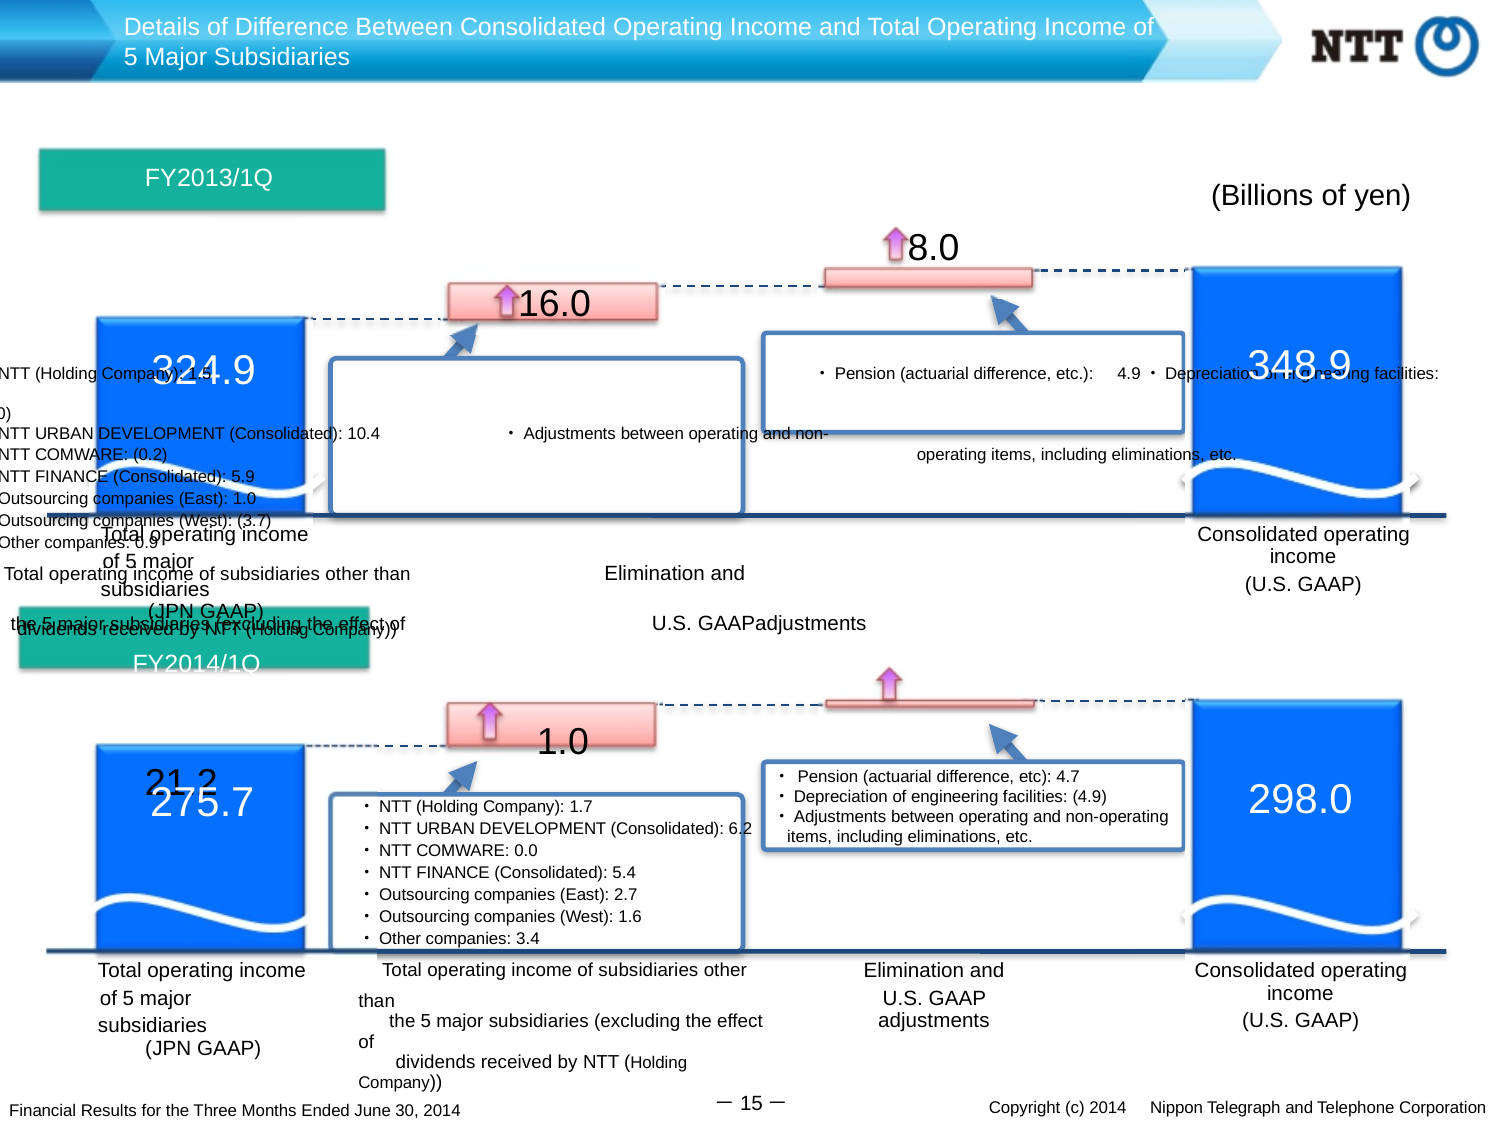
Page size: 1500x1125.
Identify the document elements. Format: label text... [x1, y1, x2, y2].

text_box Details of Difference Between Consolidated Operating Income and Total Operating Income of 5 Major Subsidiaries FY2013/1Q 8.0 16.0 [123, 91, 1157, 324]
text_box 275.7 Total operating income of 5 major subsidiaries (JPN GAAP) [97, 974, 307, 1032]
text_box [1413, 910, 1418, 918]
picture [1298, 7, 1493, 87]
text_box [761, 763, 1180, 852]
text_box [1157, 268, 1180, 273]
text_box ・ Pension (actuarial difference, etc): 4.7 ・Depreciation of engineering facilities: (4.9) ・Adjustments between operating and non-operating items, including eliminations, etc. Elimination and U.S. GAAP adjustments [773, 766, 1169, 1032]
text_box [1013, 324, 1024, 329]
picture [88, 313, 313, 526]
picture [816, 223, 1041, 299]
picture [1185, 696, 1410, 962]
picture [32, 145, 393, 223]
picture [12, 602, 377, 965]
text_box [380, 792, 744, 796]
text_box [1169, 949, 1180, 954]
text_box [765, 949, 773, 954]
picture [440, 262, 665, 335]
text_box ・NTT (Holding Company): 1.5 ・Pension (actuarial difference, etc.): 4.9・Depreciation of engineering facilities: (6.0) ・NTT URBAN DEVELOPMENT (Consolidated): 10.4 ・Adjustments between operating and non- ・NTT COMWARE: (0.2) operating items, including eliminations, etc. ・NTT FINANCE (Consolidated): 5.9 ・Outsourcing companies (East): 1.0 ・Outsourcing companies (West): (3.7) ・Other companies: 0.9 Total operating income of subsidiaries other than Elimination and the 5 major subsidiaries (excluding the effect of U.S. GAAPadjustments dividends received by NTT (Holding Company)) 1.0 21.2 [0, 343, 1478, 763]
picture [0, 0, 1282, 83]
picture [818, 662, 1043, 719]
text_box －15－ [714, 1089, 789, 1115]
picture [1185, 263, 1410, 529]
picture [0, 1088, 485, 1125]
text_box (Billions of yen) [1211, 177, 1412, 212]
text_box Copyright (c) 2014 Nippon Telegraph and Telephone Corporation [989, 1097, 1487, 1118]
text_box [1413, 949, 1447, 954]
text_box [446, 767, 478, 790]
picture [438, 685, 663, 759]
text_box [761, 330, 1180, 343]
text_box 298.0 Consolidated operating income (U.S. GAAP) [1194, 969, 1408, 1032]
text_box ・NTT (Holding Company): 1.7 ・NTT URBAN DEVELOPMENT (Consolidated): 6.2 ・NTT COMWARE: 0.0 ・NTT FINANCE (Consolidated): 5.4 ・Outsourcing companies (East): 2.7 ・Outsourcing companies (West): 1.6 ・Other companies: 3.4 Total operating income of subsidiaries other than the 5 major subsidiaries (excluding the effect of dividends received by NTT (Holding Company)) [358, 796, 765, 1021]
text_box 348.9 Consolidated operating income (U.S. GAAP) [1197, 535, 1411, 596]
